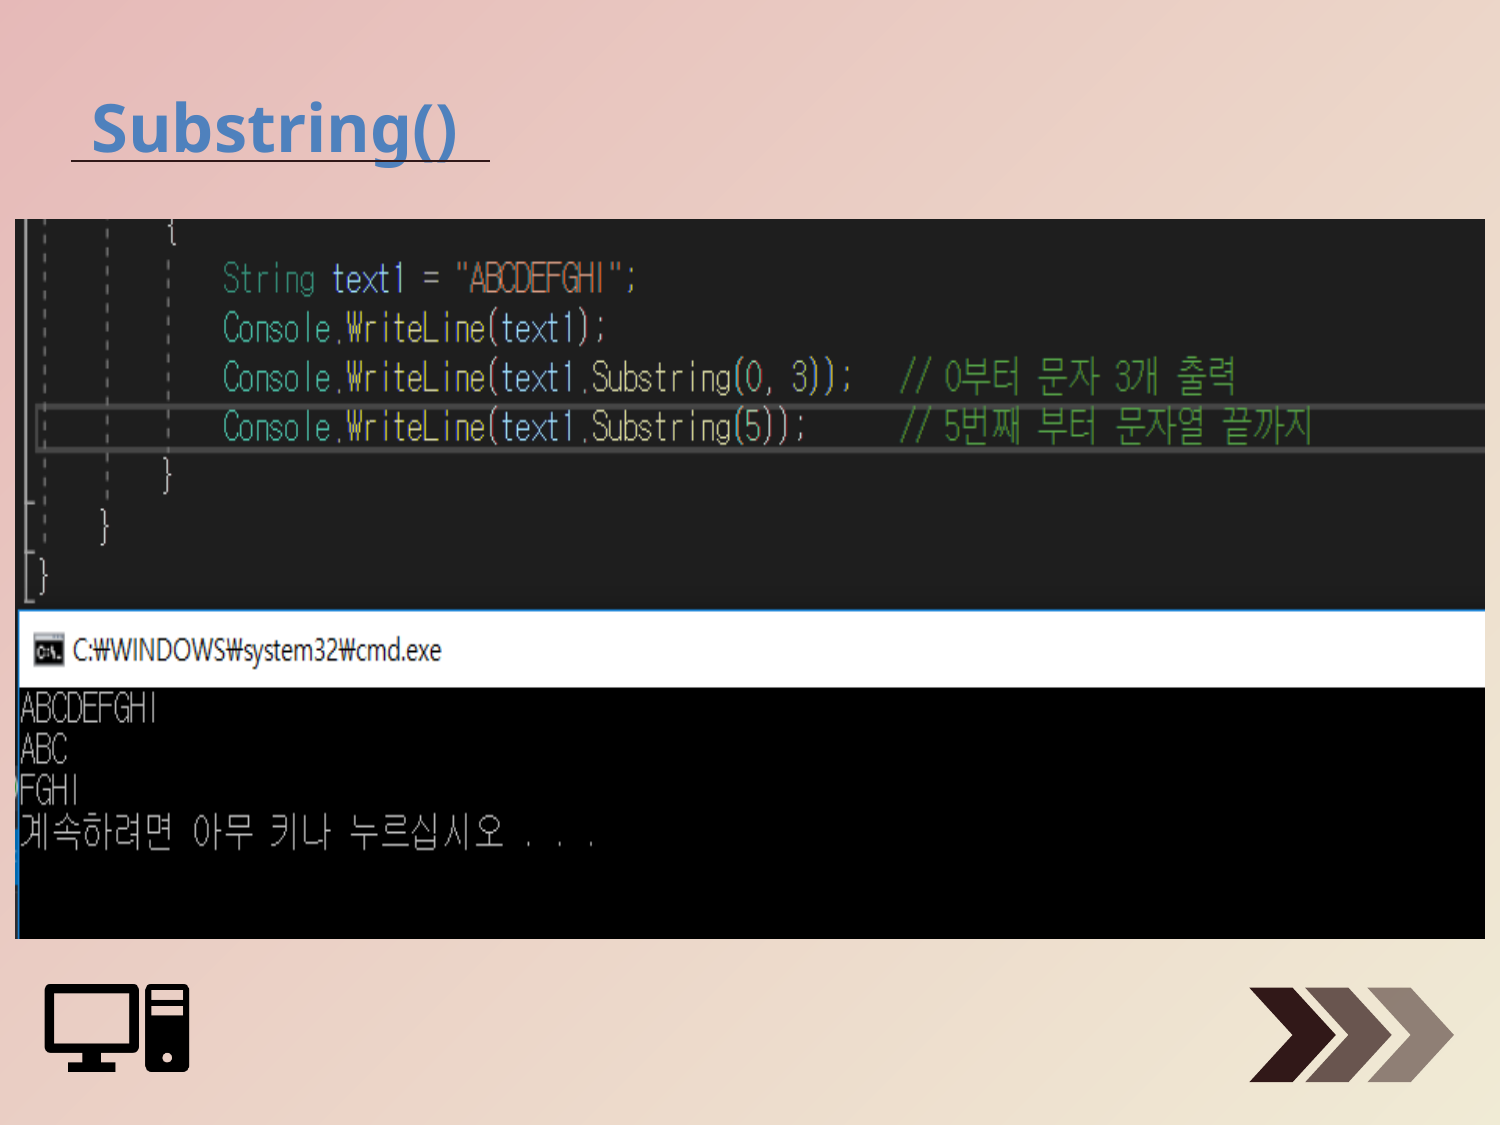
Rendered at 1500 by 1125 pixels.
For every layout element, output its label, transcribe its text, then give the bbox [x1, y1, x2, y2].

text_box Substring() [76, 78, 892, 173]
text_box [1365, 985, 1456, 1085]
picture [40, 951, 192, 1103]
text_box [1303, 985, 1394, 1085]
text_box [1247, 985, 1338, 1085]
picture [15, 219, 1485, 940]
